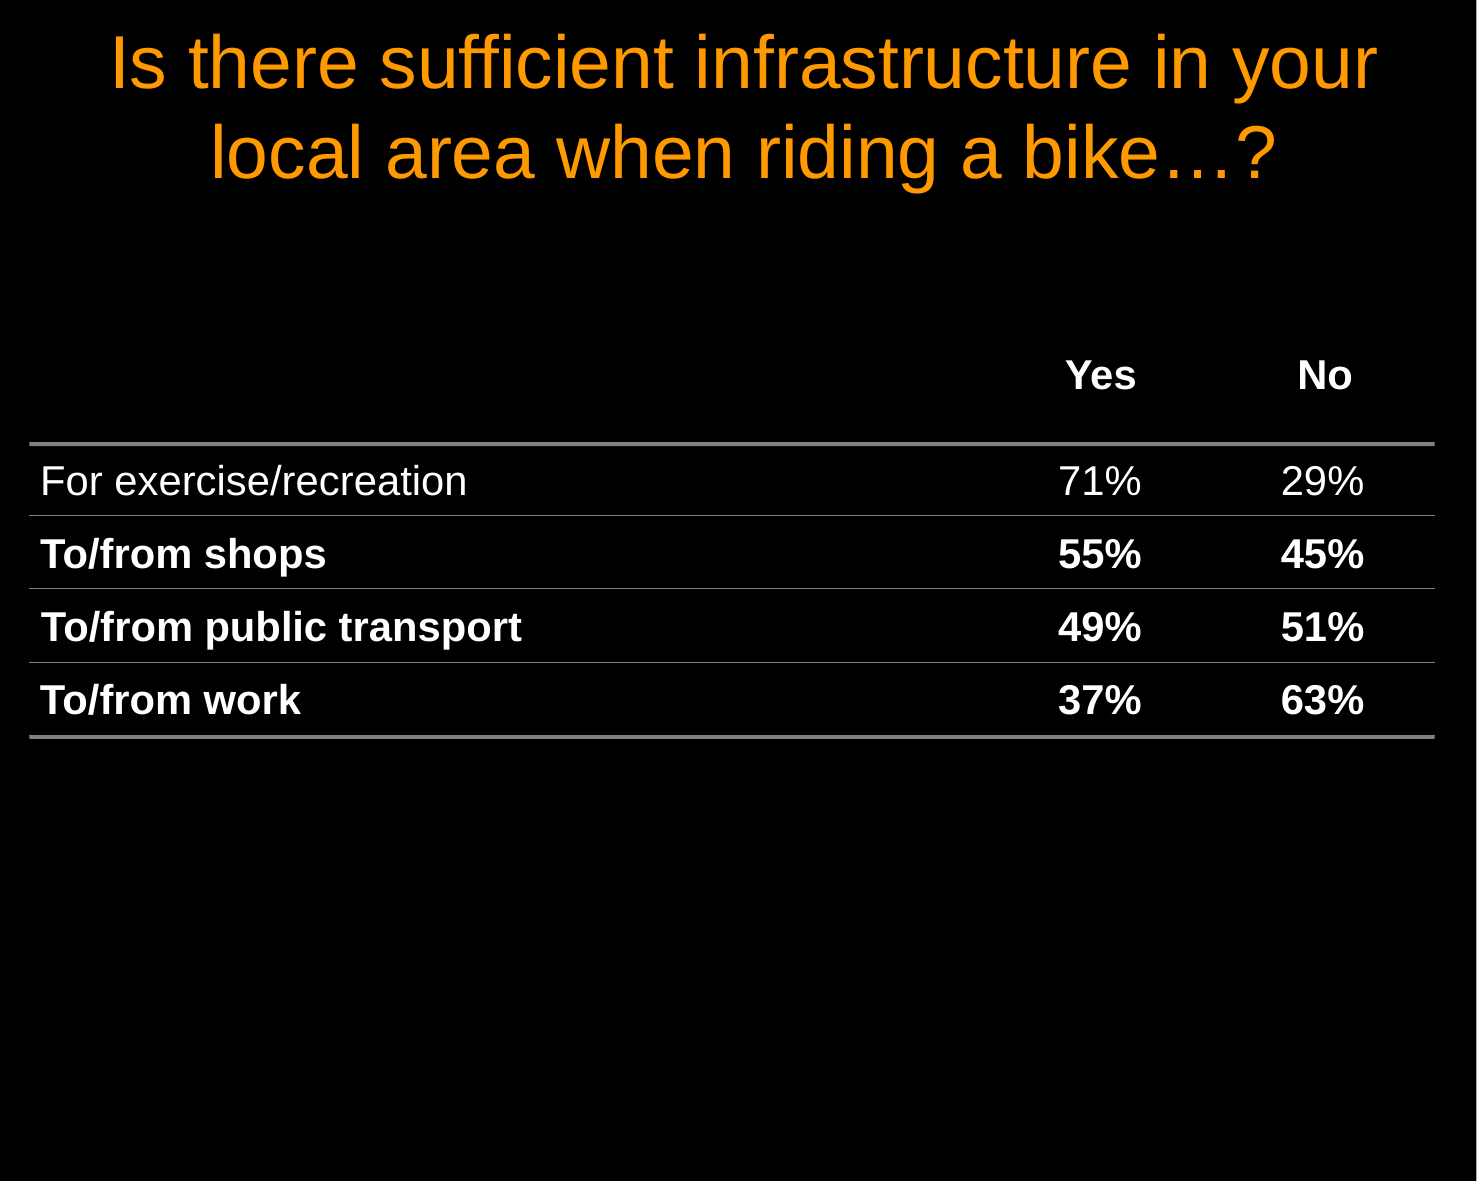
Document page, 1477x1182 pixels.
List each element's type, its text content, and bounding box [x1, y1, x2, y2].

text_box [29, 306, 1439, 743]
title Is there sufficient infrastructure in your local area when riding a bike…? [29, 17, 1459, 189]
